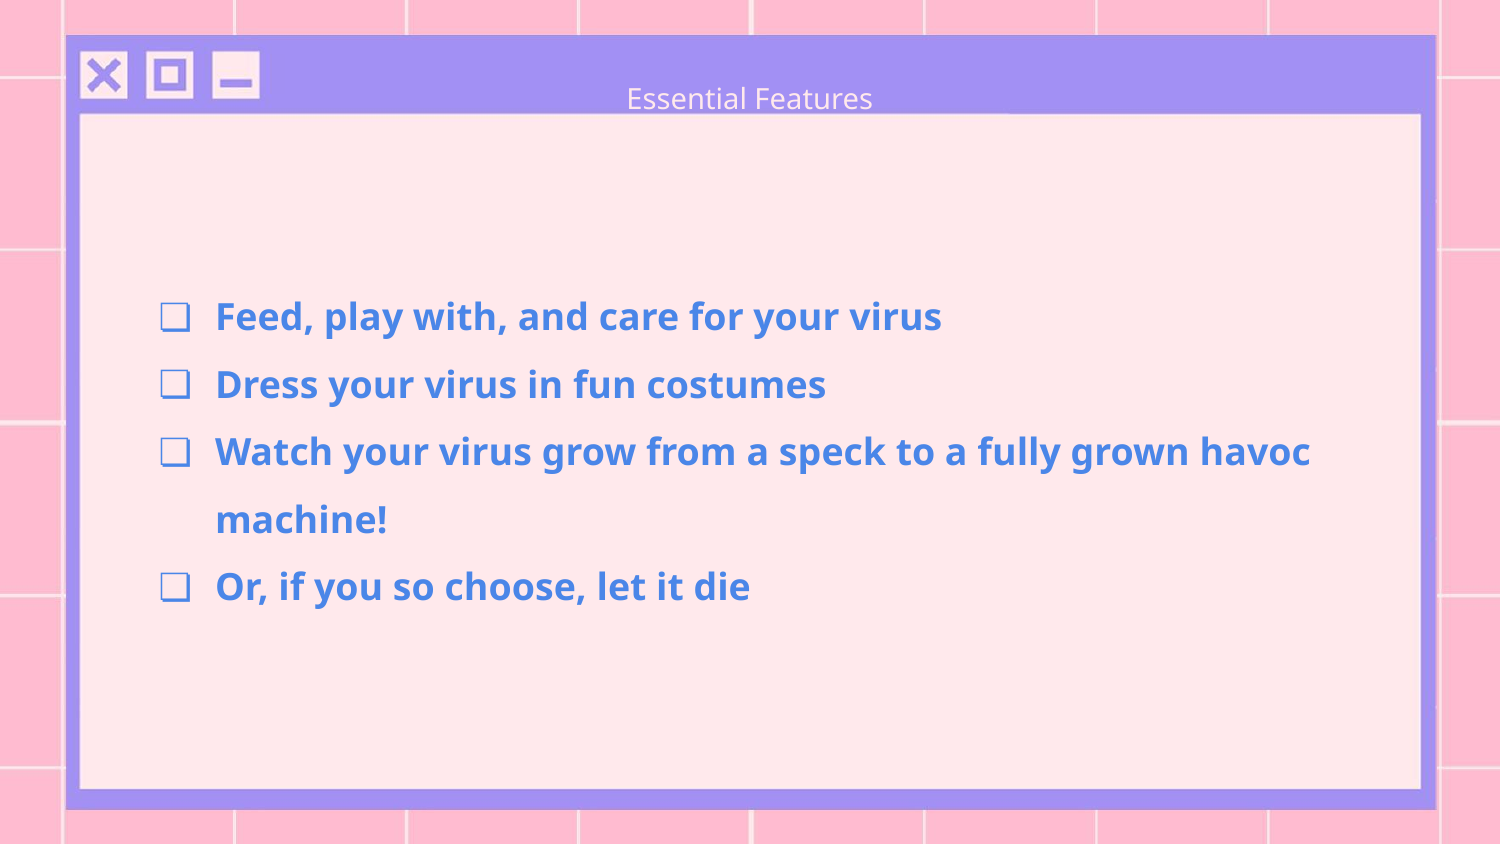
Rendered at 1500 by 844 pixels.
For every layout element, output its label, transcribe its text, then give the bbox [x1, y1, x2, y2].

title Essential Features [454, 47, 1046, 131]
picture [0, 0, 1500, 844]
subtitle Feed, play with, and care for your virus Dress your virus in fun costumes Watch your virus grow from a speck to a fully grown havoc machine! Or, if you so choose, let it die [124, 255, 1375, 636]
